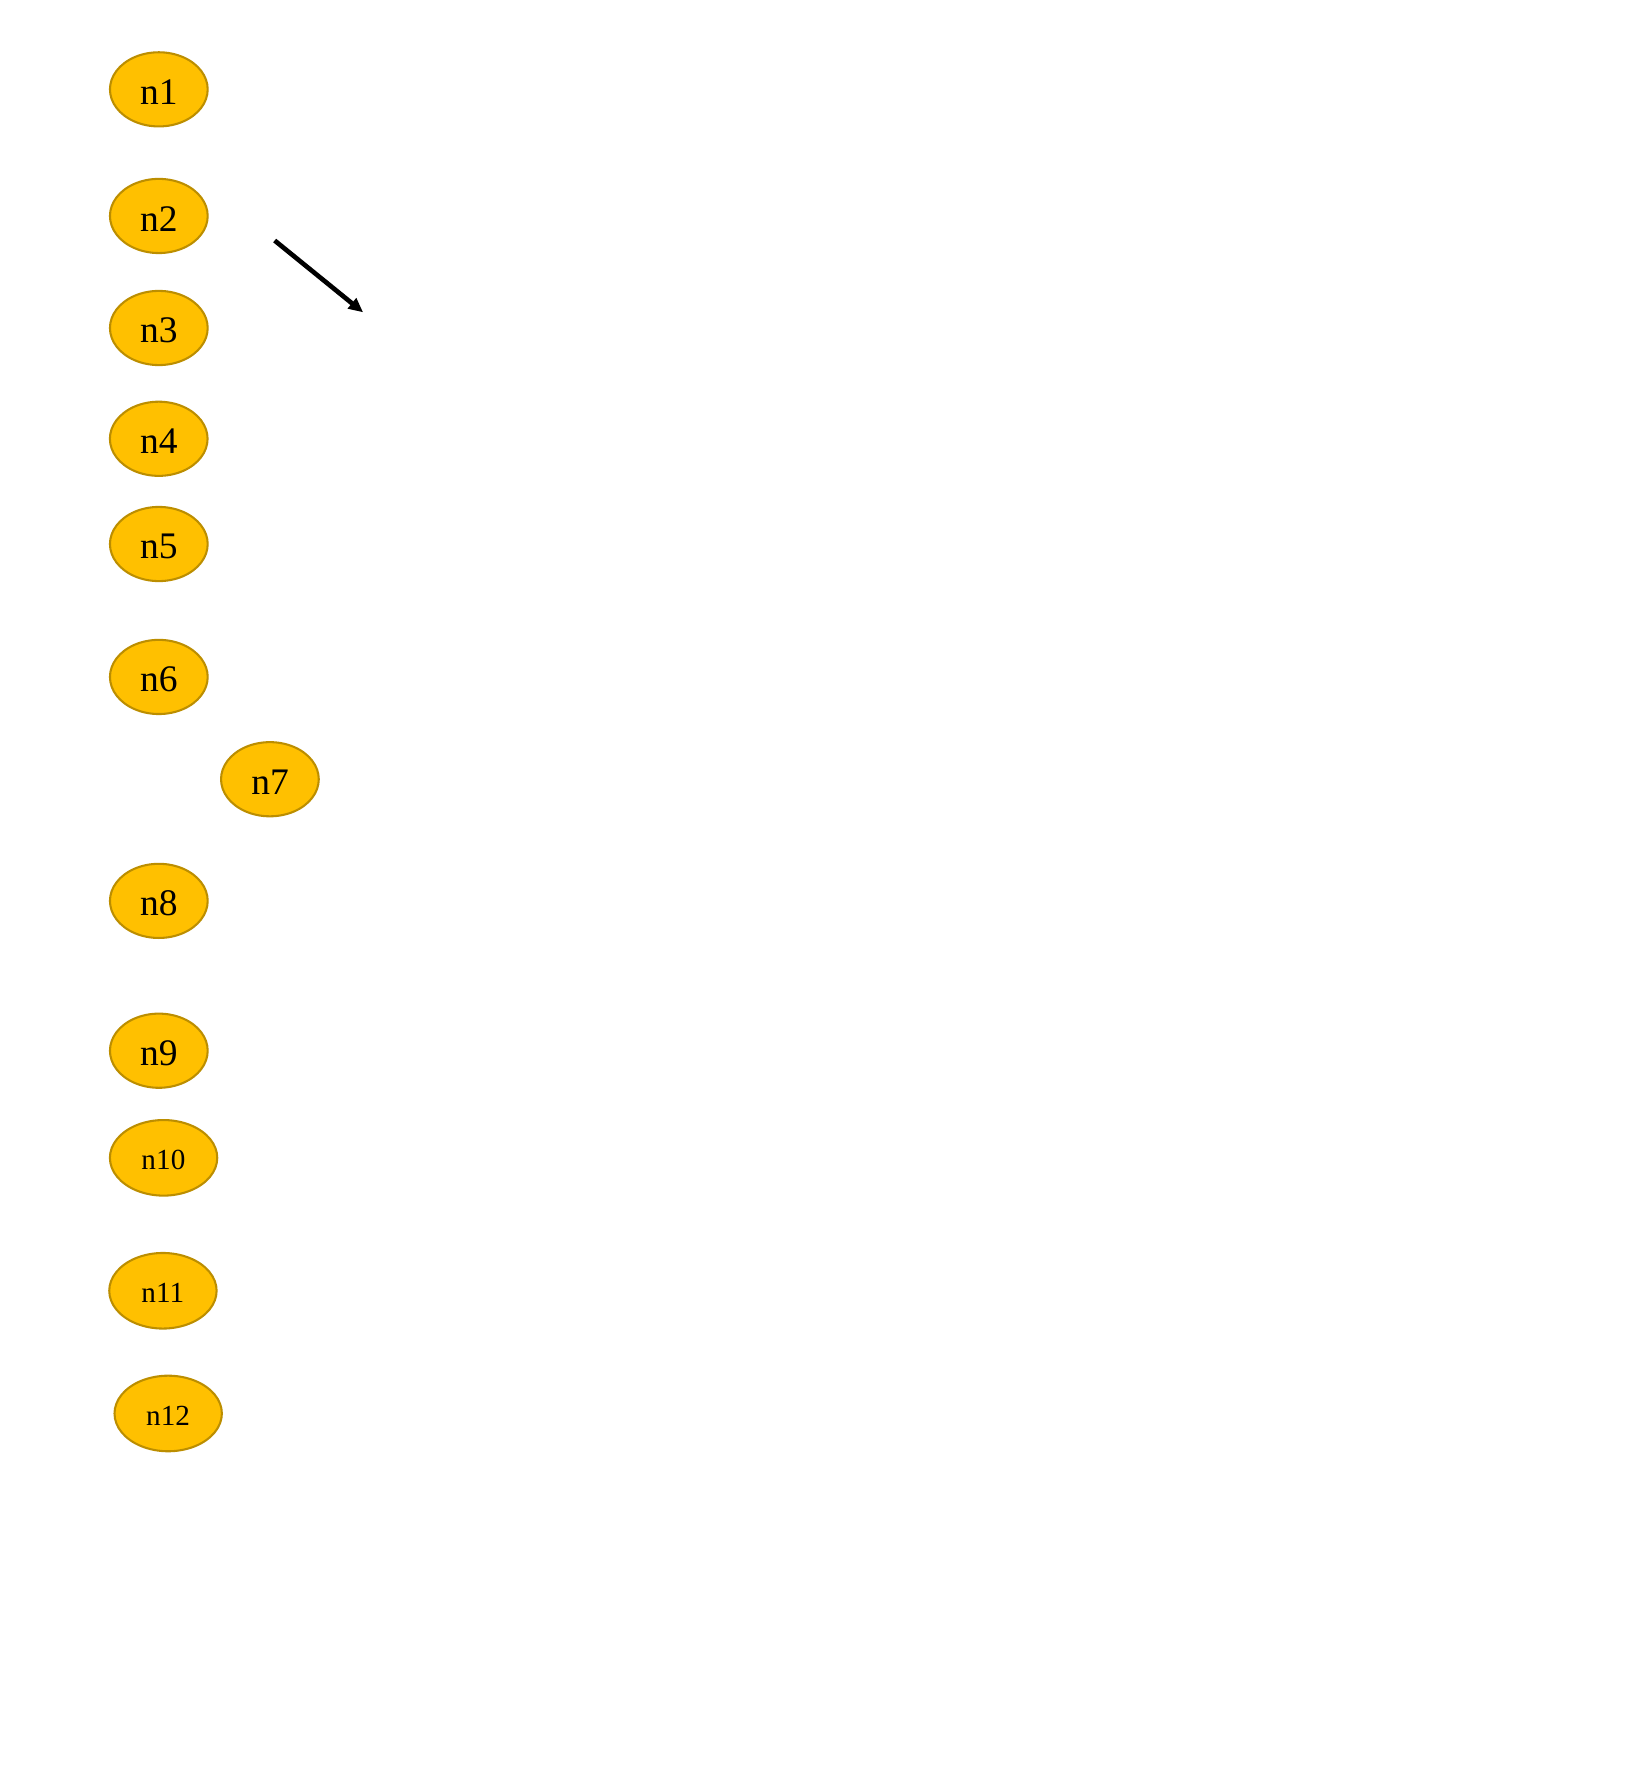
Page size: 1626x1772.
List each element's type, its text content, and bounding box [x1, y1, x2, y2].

text_box n3 [108, 289, 209, 367]
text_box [274, 240, 363, 313]
text_box n11 [108, 1251, 218, 1330]
text_box n12 [113, 1374, 223, 1453]
text_box n7 [220, 741, 320, 818]
text_box n9 [108, 1012, 209, 1089]
text_box n8 [108, 862, 209, 940]
text_box n2 [108, 177, 209, 255]
text_box n1 [108, 51, 209, 128]
text_box n5 [108, 505, 209, 583]
text_box n10 [108, 1119, 219, 1197]
text_box n4 [108, 400, 209, 477]
text_box n6 [108, 638, 209, 716]
